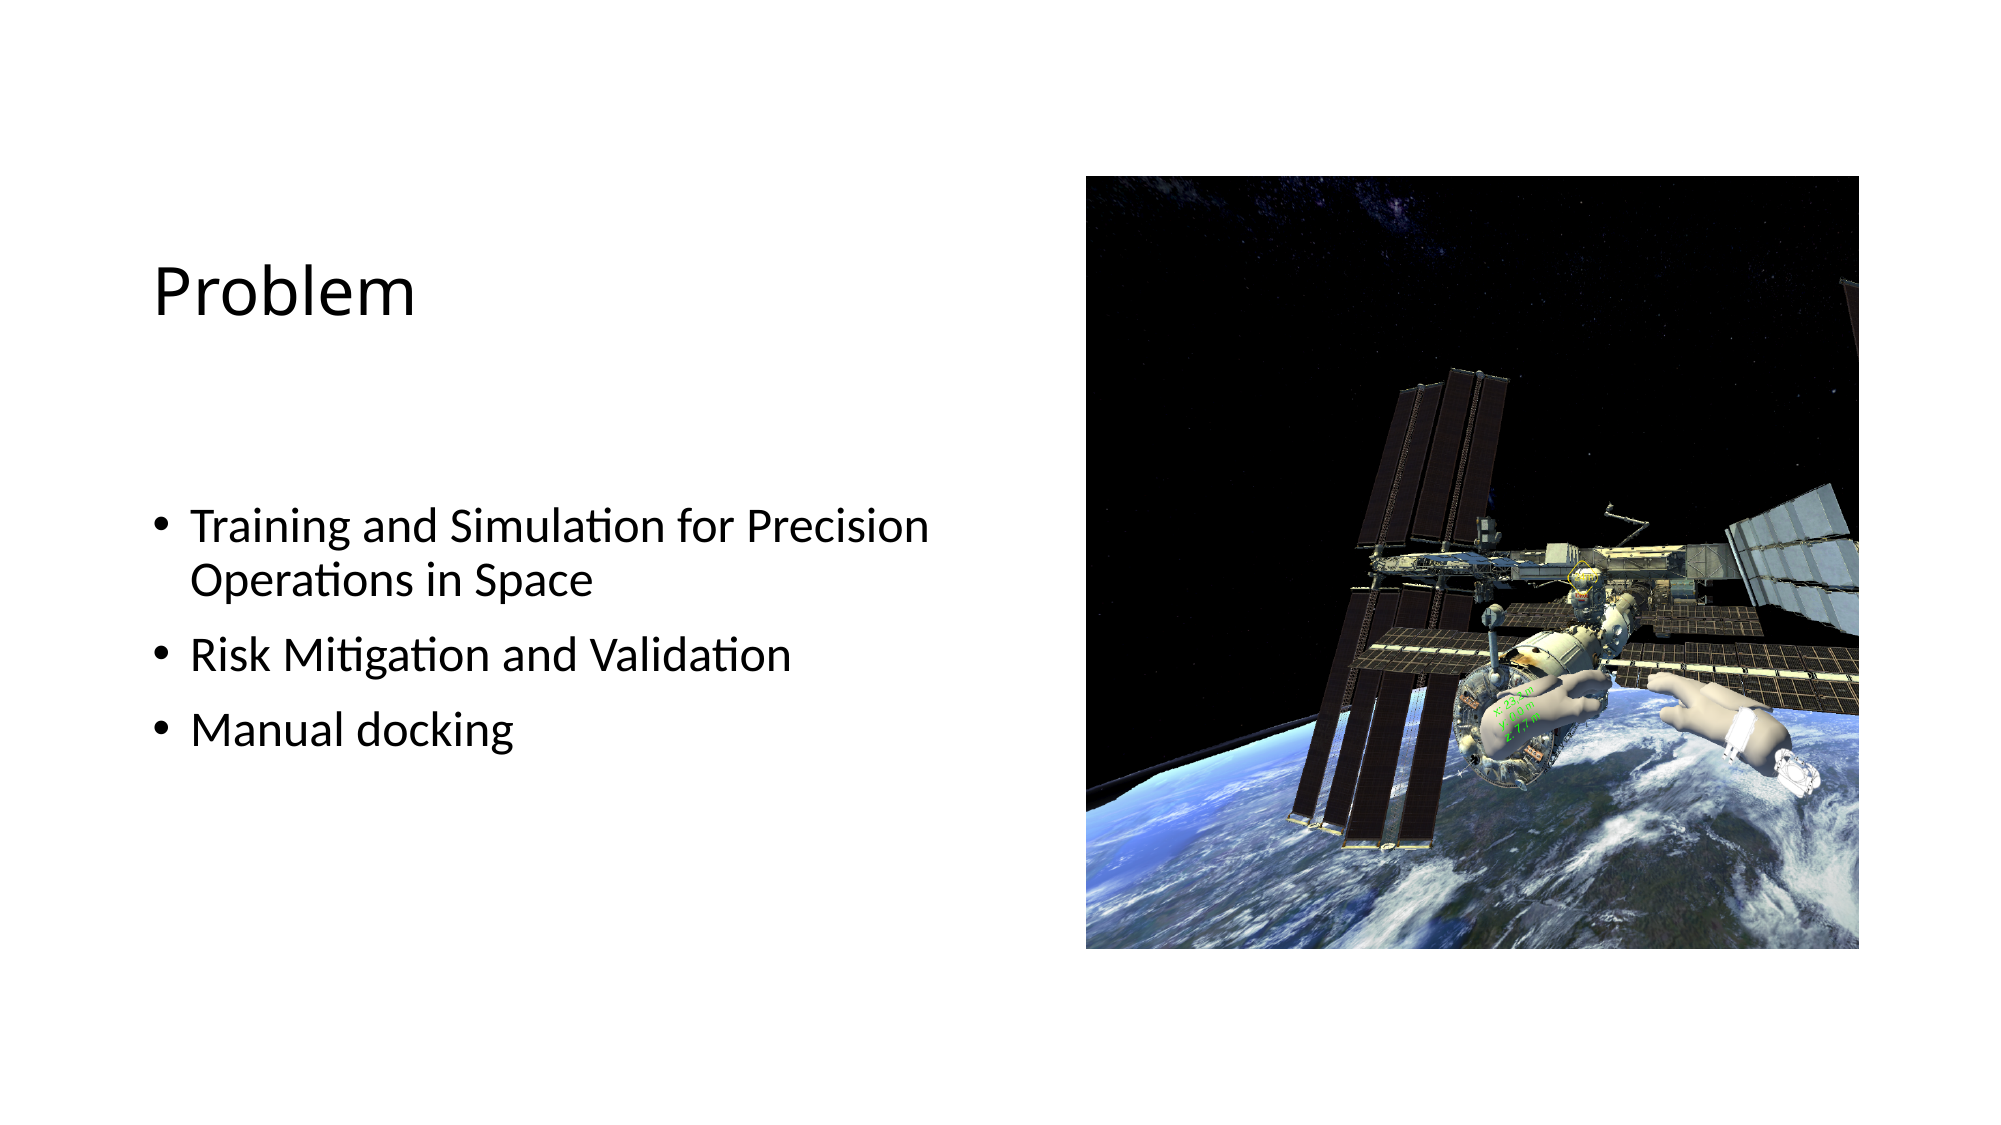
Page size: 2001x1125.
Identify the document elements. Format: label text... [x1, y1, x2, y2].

title Problem [137, 75, 783, 338]
picture [1086, 176, 1859, 949]
list Training and Simulation for Precision Operations in Space Risk Mitigation and Validation Manual docking [137, 492, 1000, 812]
